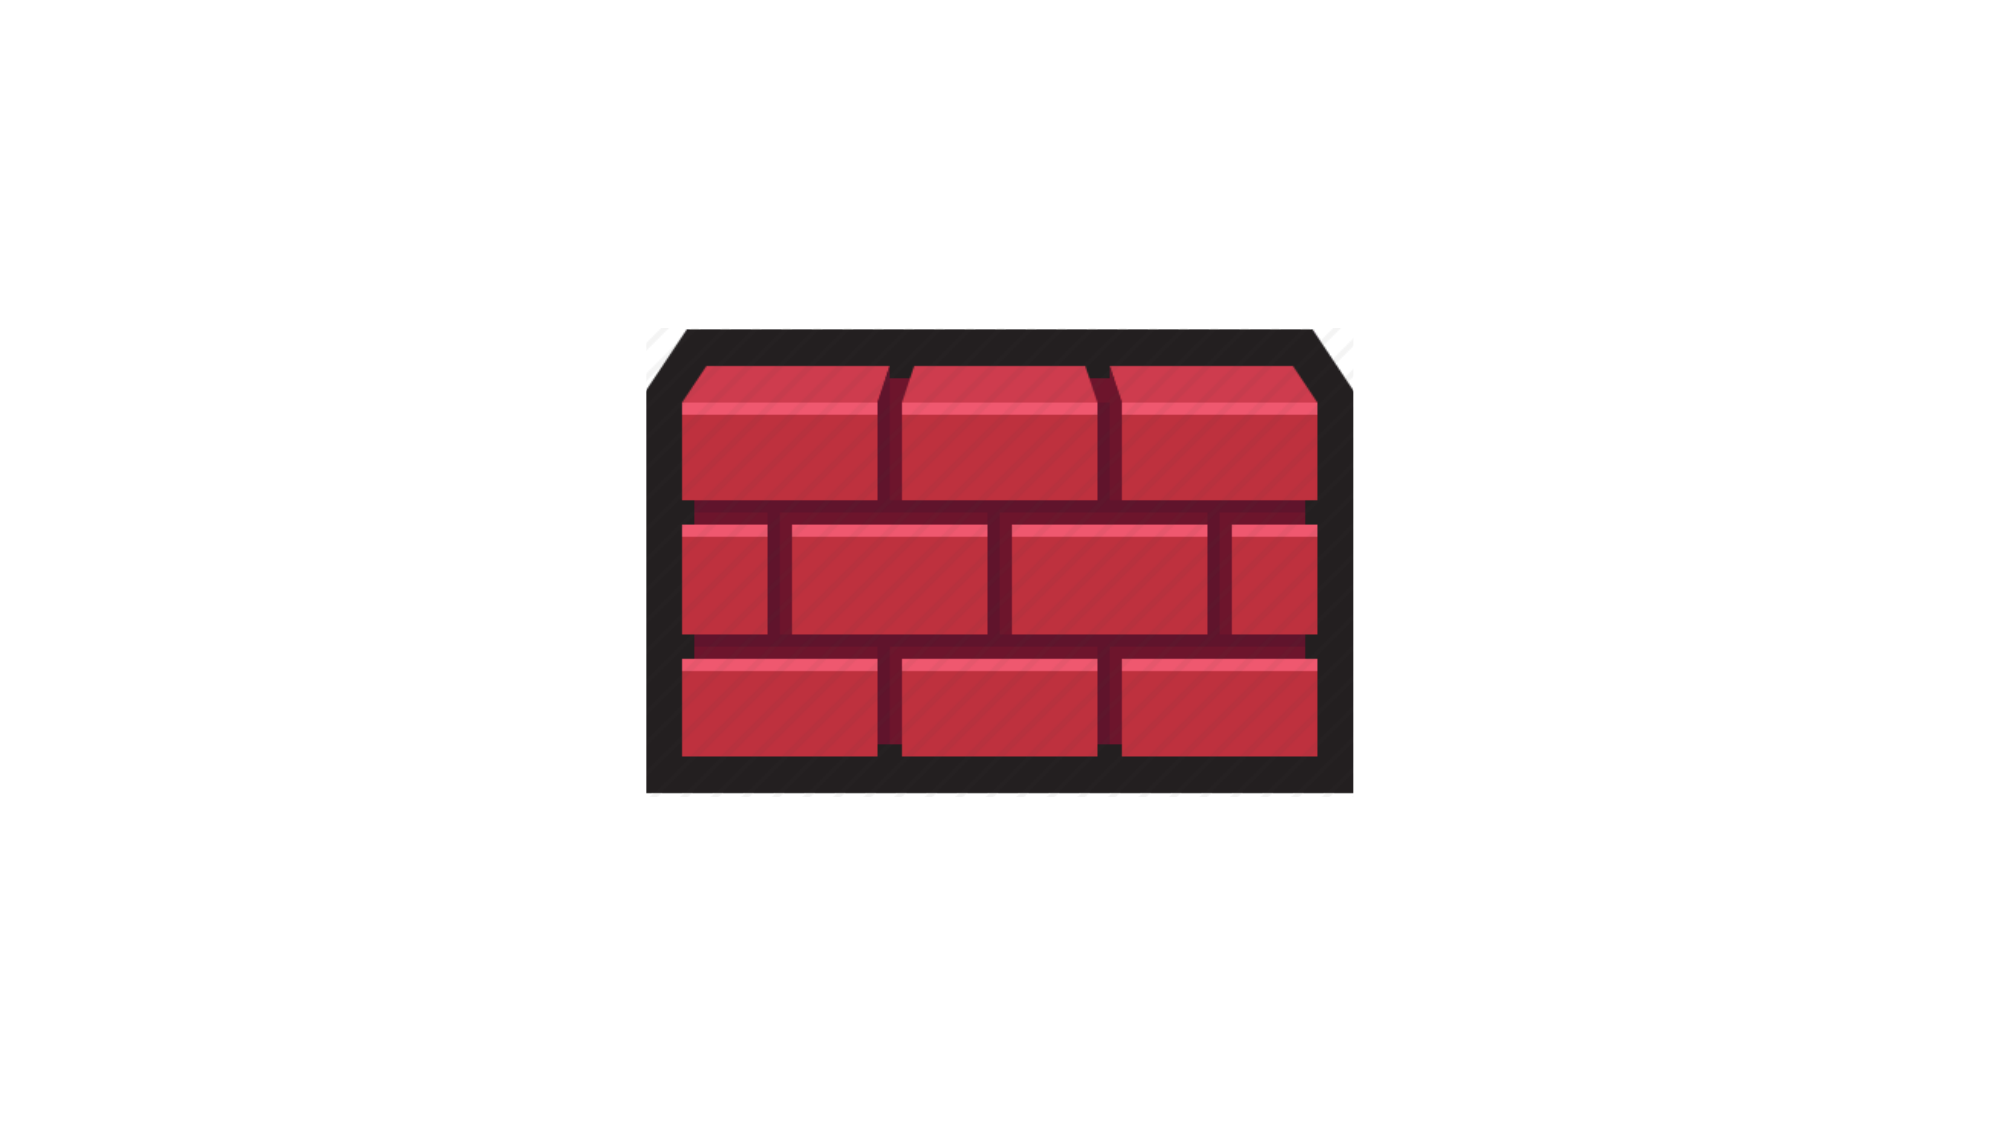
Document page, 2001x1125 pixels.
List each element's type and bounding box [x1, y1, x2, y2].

picture [646, 328, 1354, 797]
